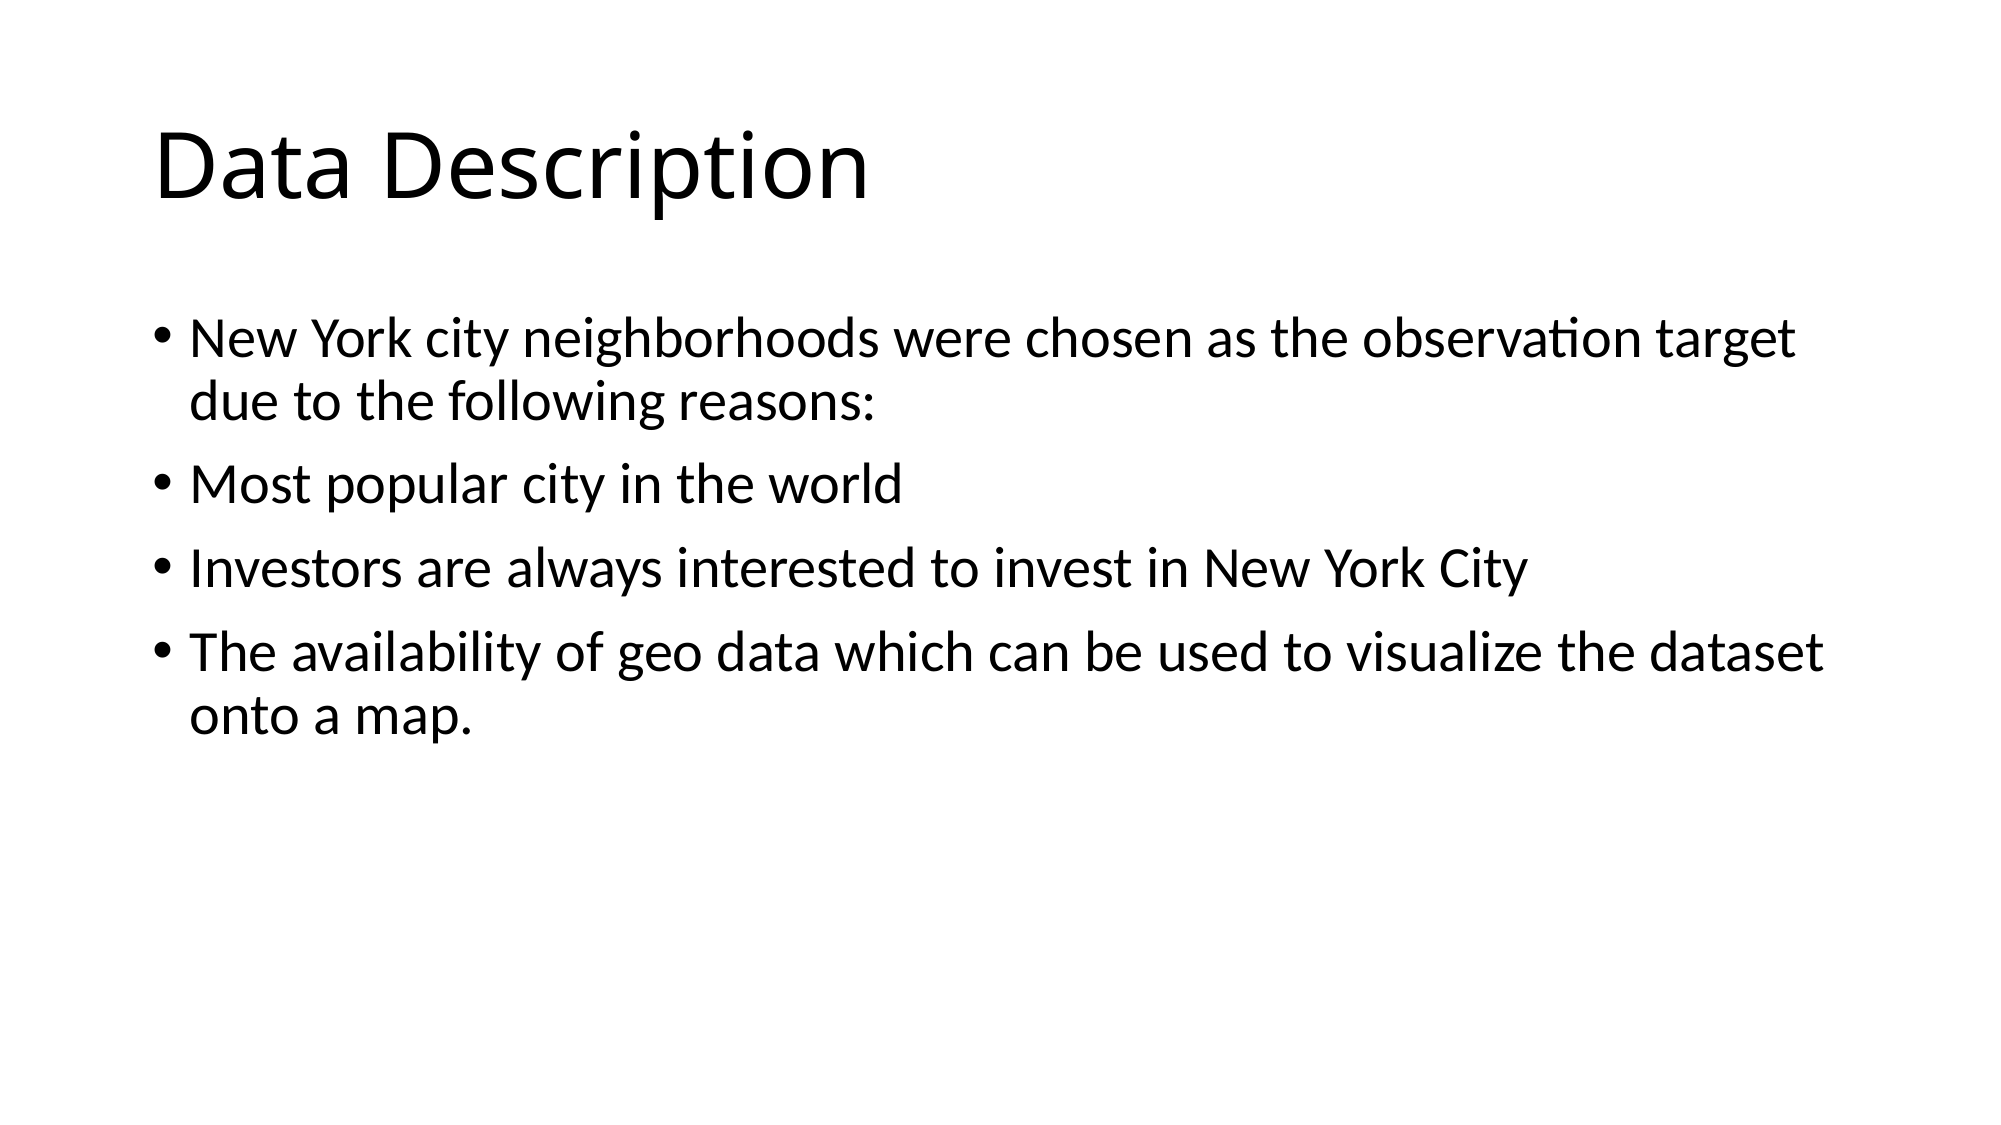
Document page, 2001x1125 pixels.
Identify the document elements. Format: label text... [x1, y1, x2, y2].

title Data Description [137, 59, 1863, 278]
list New York city neighborhoods were chosen as the observation target due to the following reasons: Most popular city in the world Investors are always interested to invest in New York City The availability of geo data which can be used to visualize the dataset onto a map. [137, 299, 1863, 1014]
